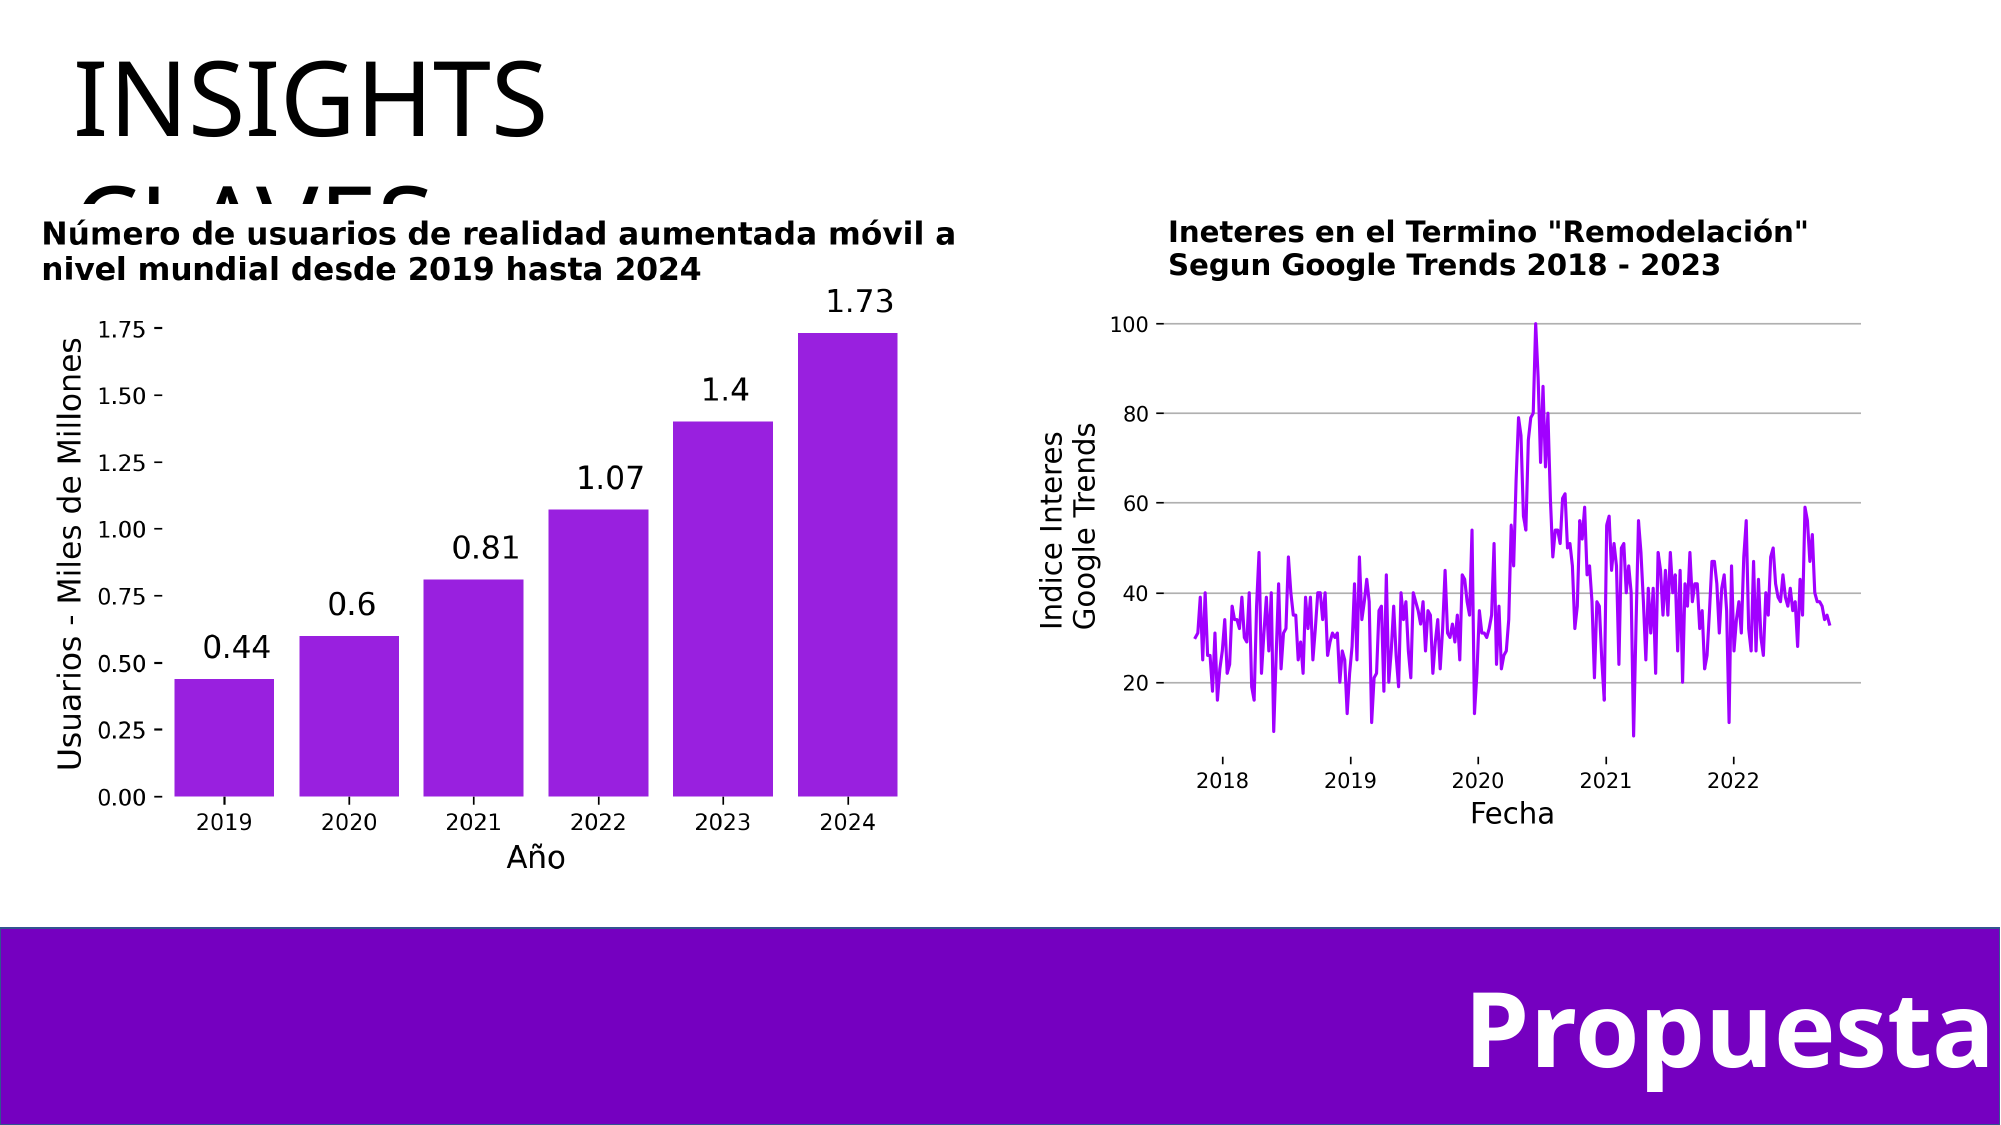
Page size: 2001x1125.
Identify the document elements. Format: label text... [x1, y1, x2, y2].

picture [1024, 204, 1876, 844]
text_box Propuesta XYZ [1449, 955, 2000, 1096]
text_box [0, 927, 2000, 1125]
text_box INSIGHTS CLAVES [59, 24, 938, 204]
picture [25, 204, 972, 890]
